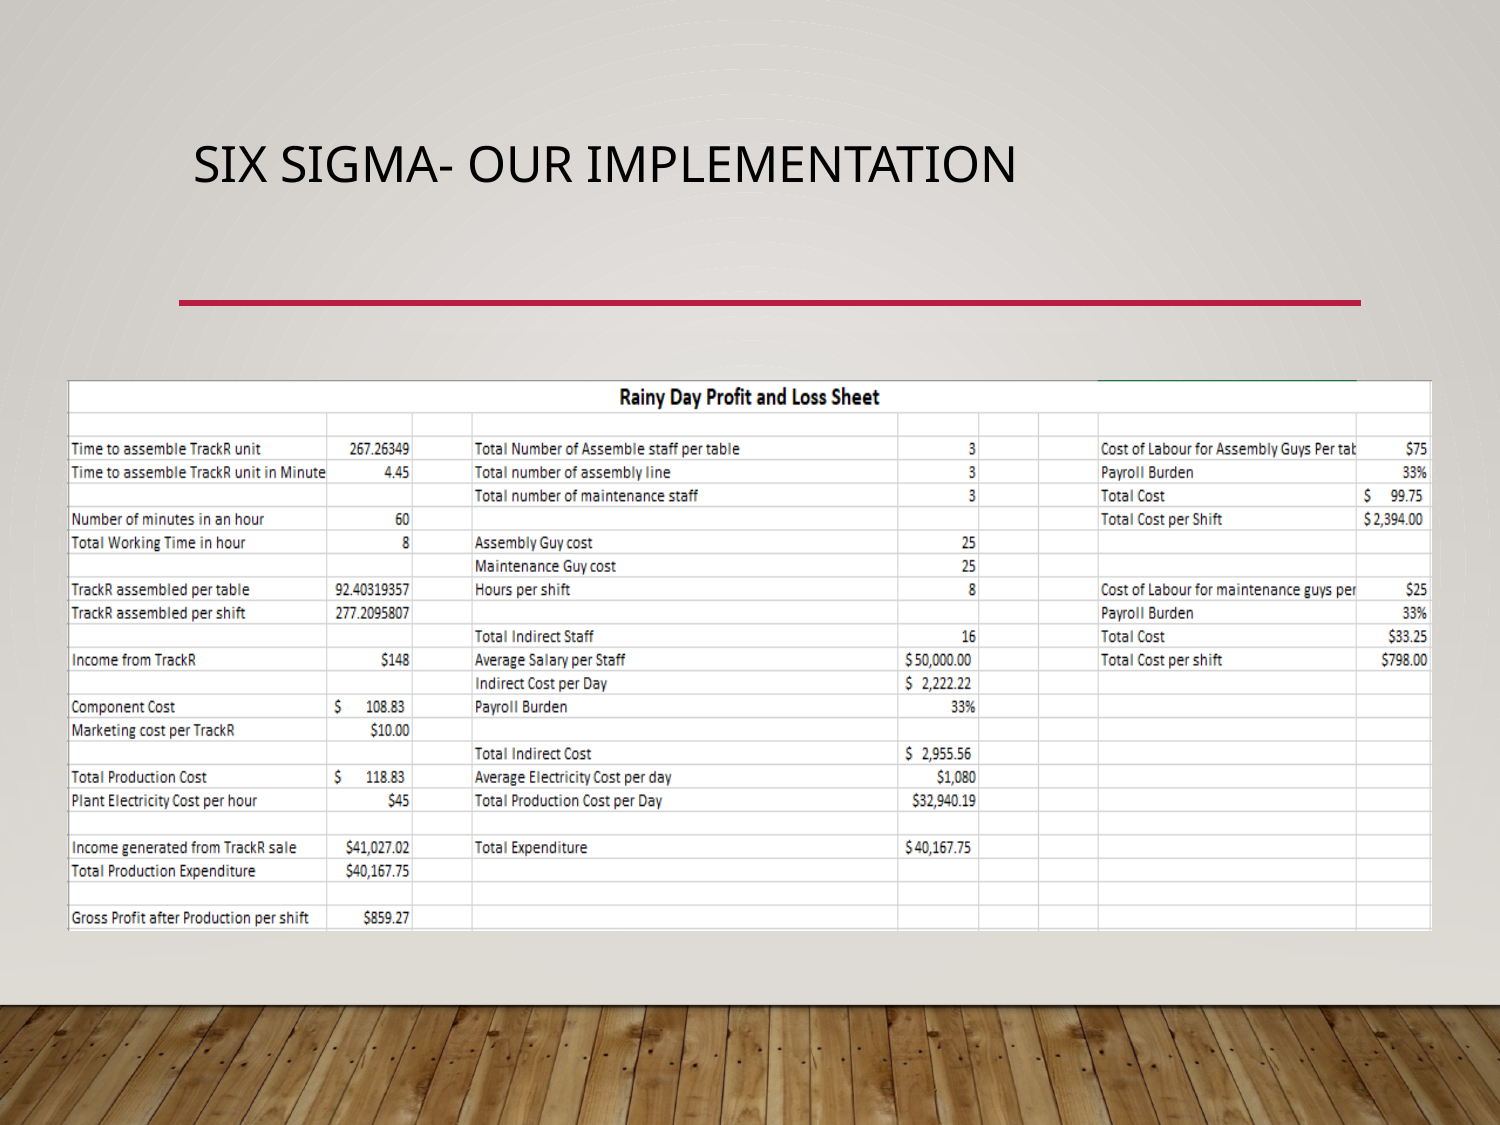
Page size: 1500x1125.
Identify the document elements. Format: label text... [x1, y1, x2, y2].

title Six sigma- our implementation [178, 131, 1361, 305]
picture [0, 1005, 1500, 1125]
picture [67, 380, 1433, 932]
